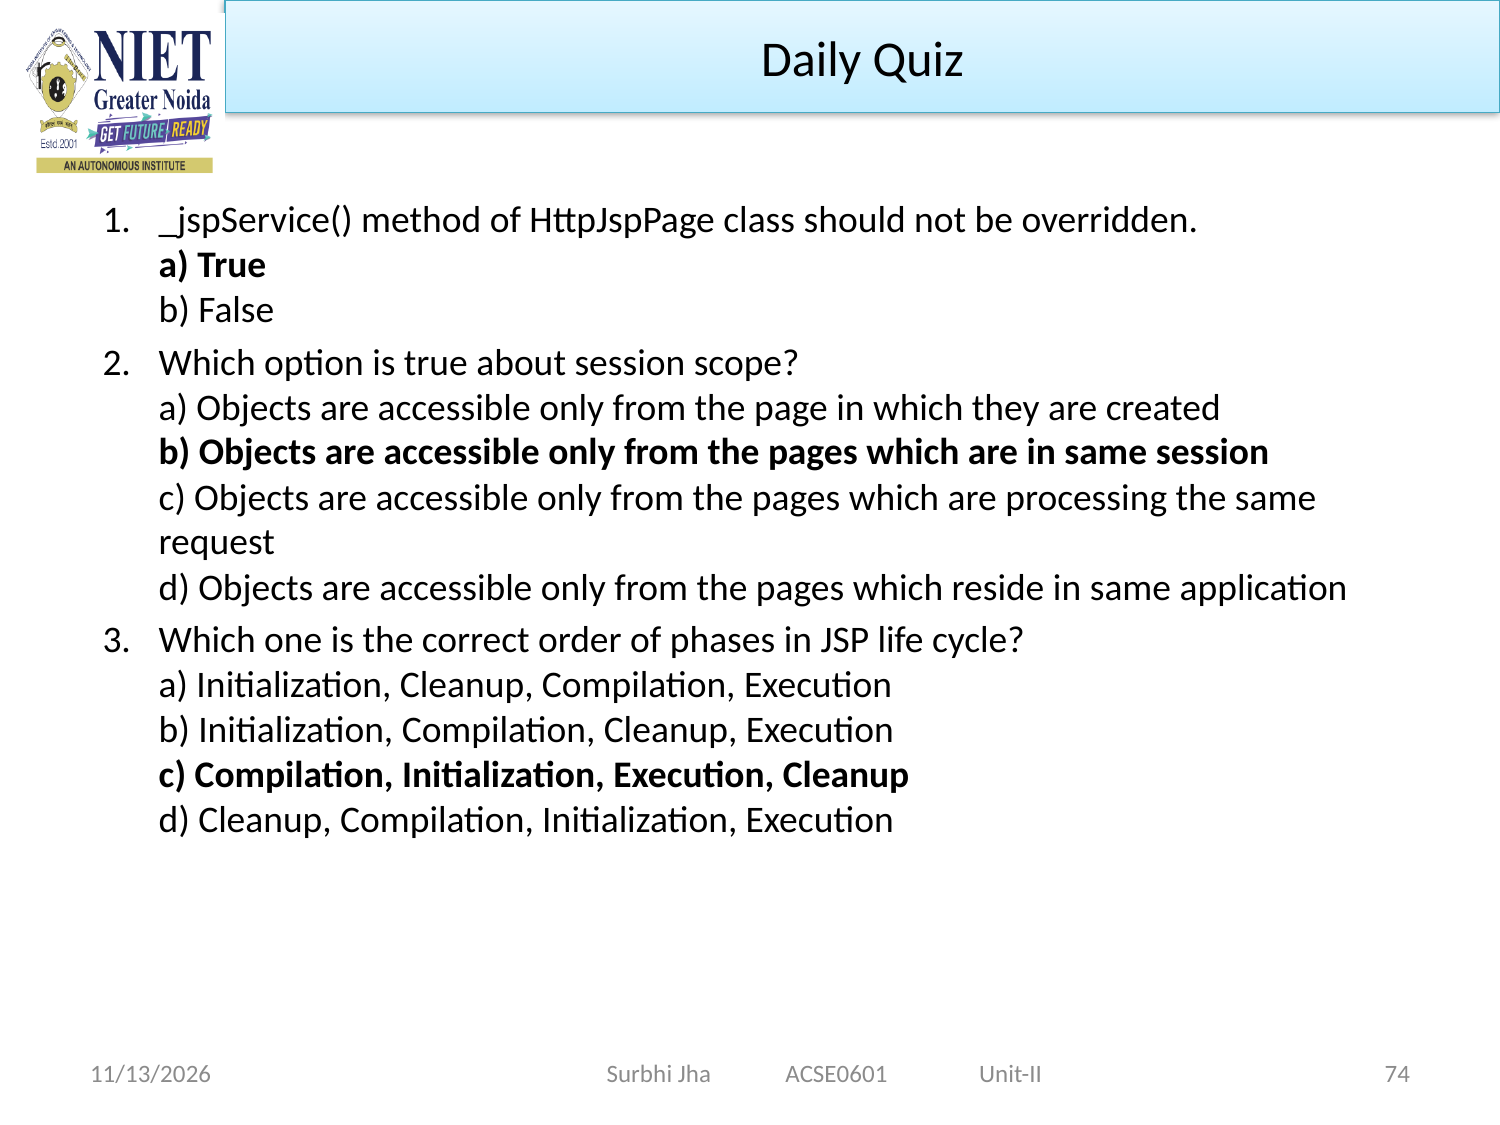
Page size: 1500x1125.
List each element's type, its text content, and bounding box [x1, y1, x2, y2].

text_box Daily Quiz [224, 0, 1500, 113]
slide_number 74 [1074, 1042, 1425, 1103]
slide_number 03-Jan-24 [75, 1042, 412, 1103]
picture [13, 13, 226, 188]
footer Surbhi Jha ACSE0601 Unit-II [412, 1042, 1074, 1103]
list _jspService() method of HttpJspPage class should not be overridden. a) True b) False Which option is true about session scope? a) Objects are accessible only from the page in which they are created b) Objects are accessible only from the pages which are in same session c) Objects are accessible only from the pages which are processing the same request d) Objects are accessible only from the pages which reside in same application Which one is the correct order of phases in JSP life cycle? a) Initialization, Cleanup, Compilation, Execution b) Initialization, Compilation, Cleanup, Execution c) Compilation, Initialization, Execution, Cleanup d) Cleanup, Compilation, Initialization, Execution [87, 187, 1438, 930]
